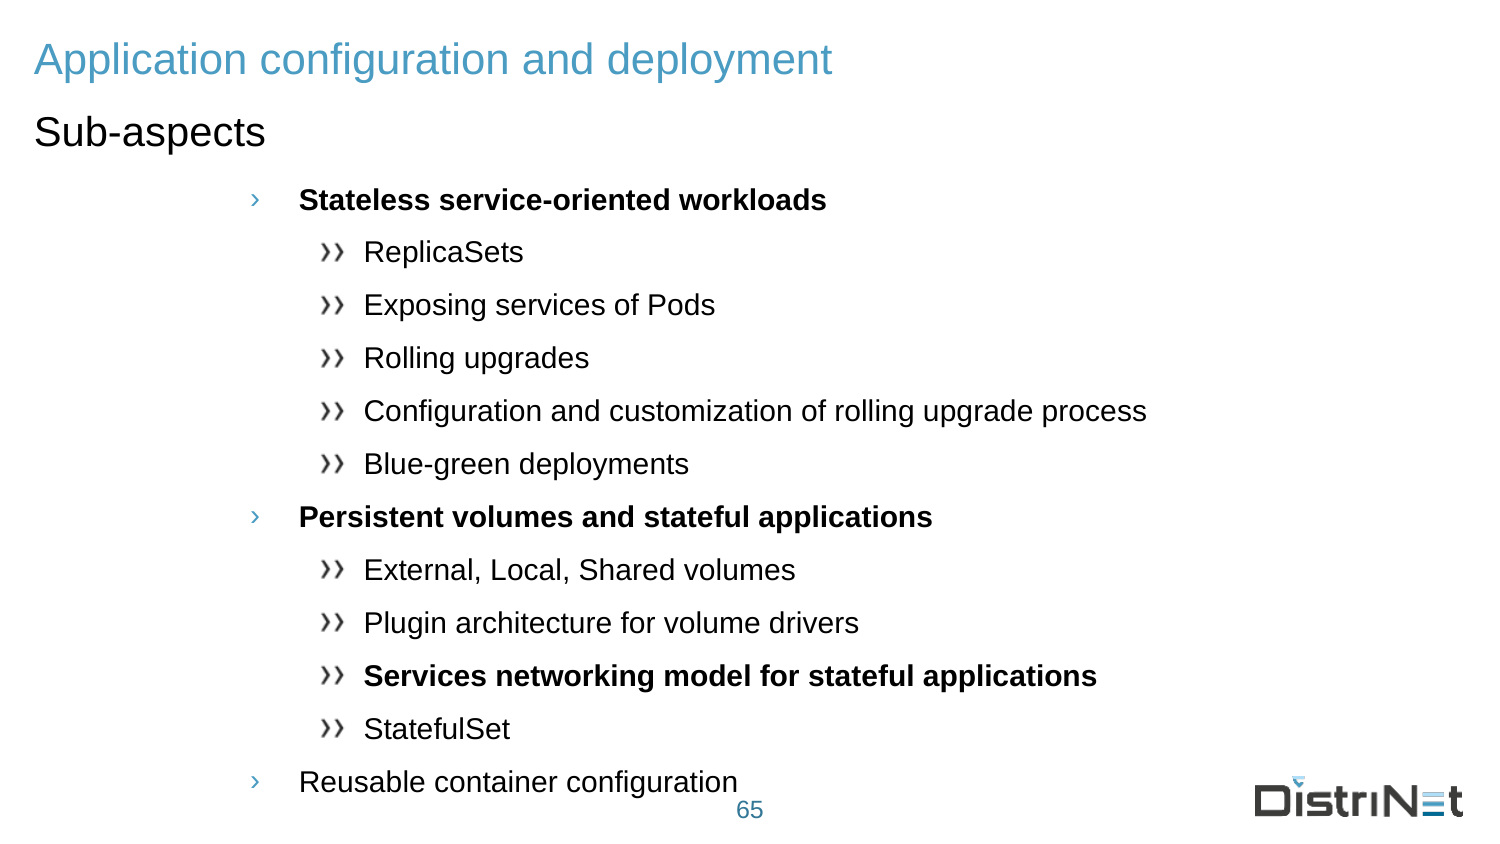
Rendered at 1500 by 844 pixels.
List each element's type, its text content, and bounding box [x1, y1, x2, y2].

picture [314, 286, 354, 322]
picture [314, 392, 354, 428]
slide_number 65 [727, 786, 773, 832]
text_box Sub-aspects [26, 77, 1463, 164]
picture [314, 444, 354, 481]
picture [314, 656, 354, 692]
picture [314, 550, 354, 586]
picture [314, 339, 354, 375]
list Stateless service-oriented workloads ReplicaSets Exposing services of Pods Rolling upgrades Configuration and customization of rolling upgrade process Blue-green deployments Persistent volumes and stateful applications External, Local, Shared volumes Plugin architecture for volume drivers Services networking model for stateful applications StatefulSet Reusable container configuration [242, 164, 1247, 808]
picture [314, 709, 354, 745]
picture [314, 233, 354, 269]
picture [314, 603, 354, 639]
picture [1255, 776, 1463, 817]
title Application configuration and deployment [25, 23, 1463, 110]
